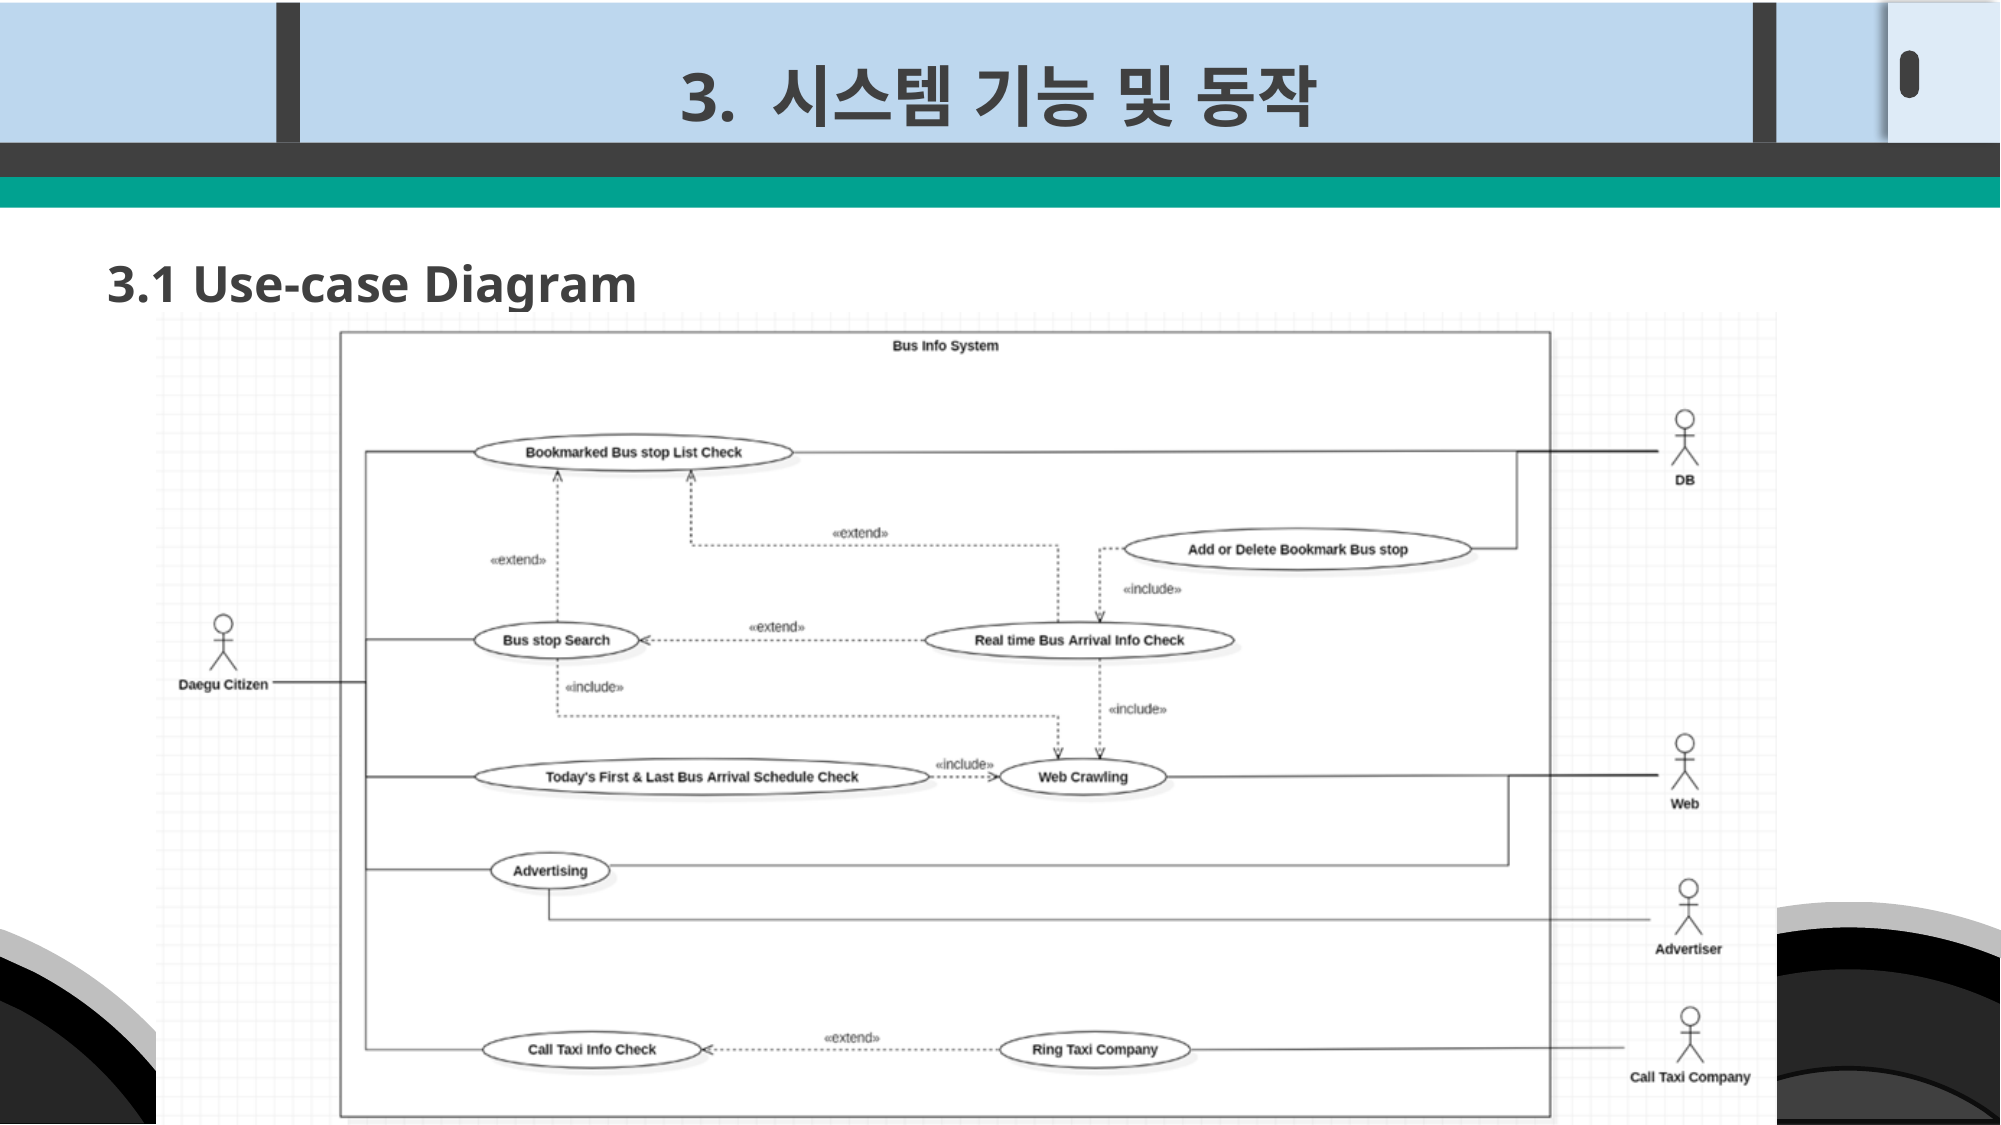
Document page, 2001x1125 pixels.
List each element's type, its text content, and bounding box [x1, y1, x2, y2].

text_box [0, 2, 2000, 208]
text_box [1777, 901, 2000, 1125]
text_box 3.1 Use-case Diagram [0, 215, 747, 321]
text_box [0, 928, 156, 1125]
picture [156, 312, 1777, 1125]
text_box [421, 246, 2000, 313]
